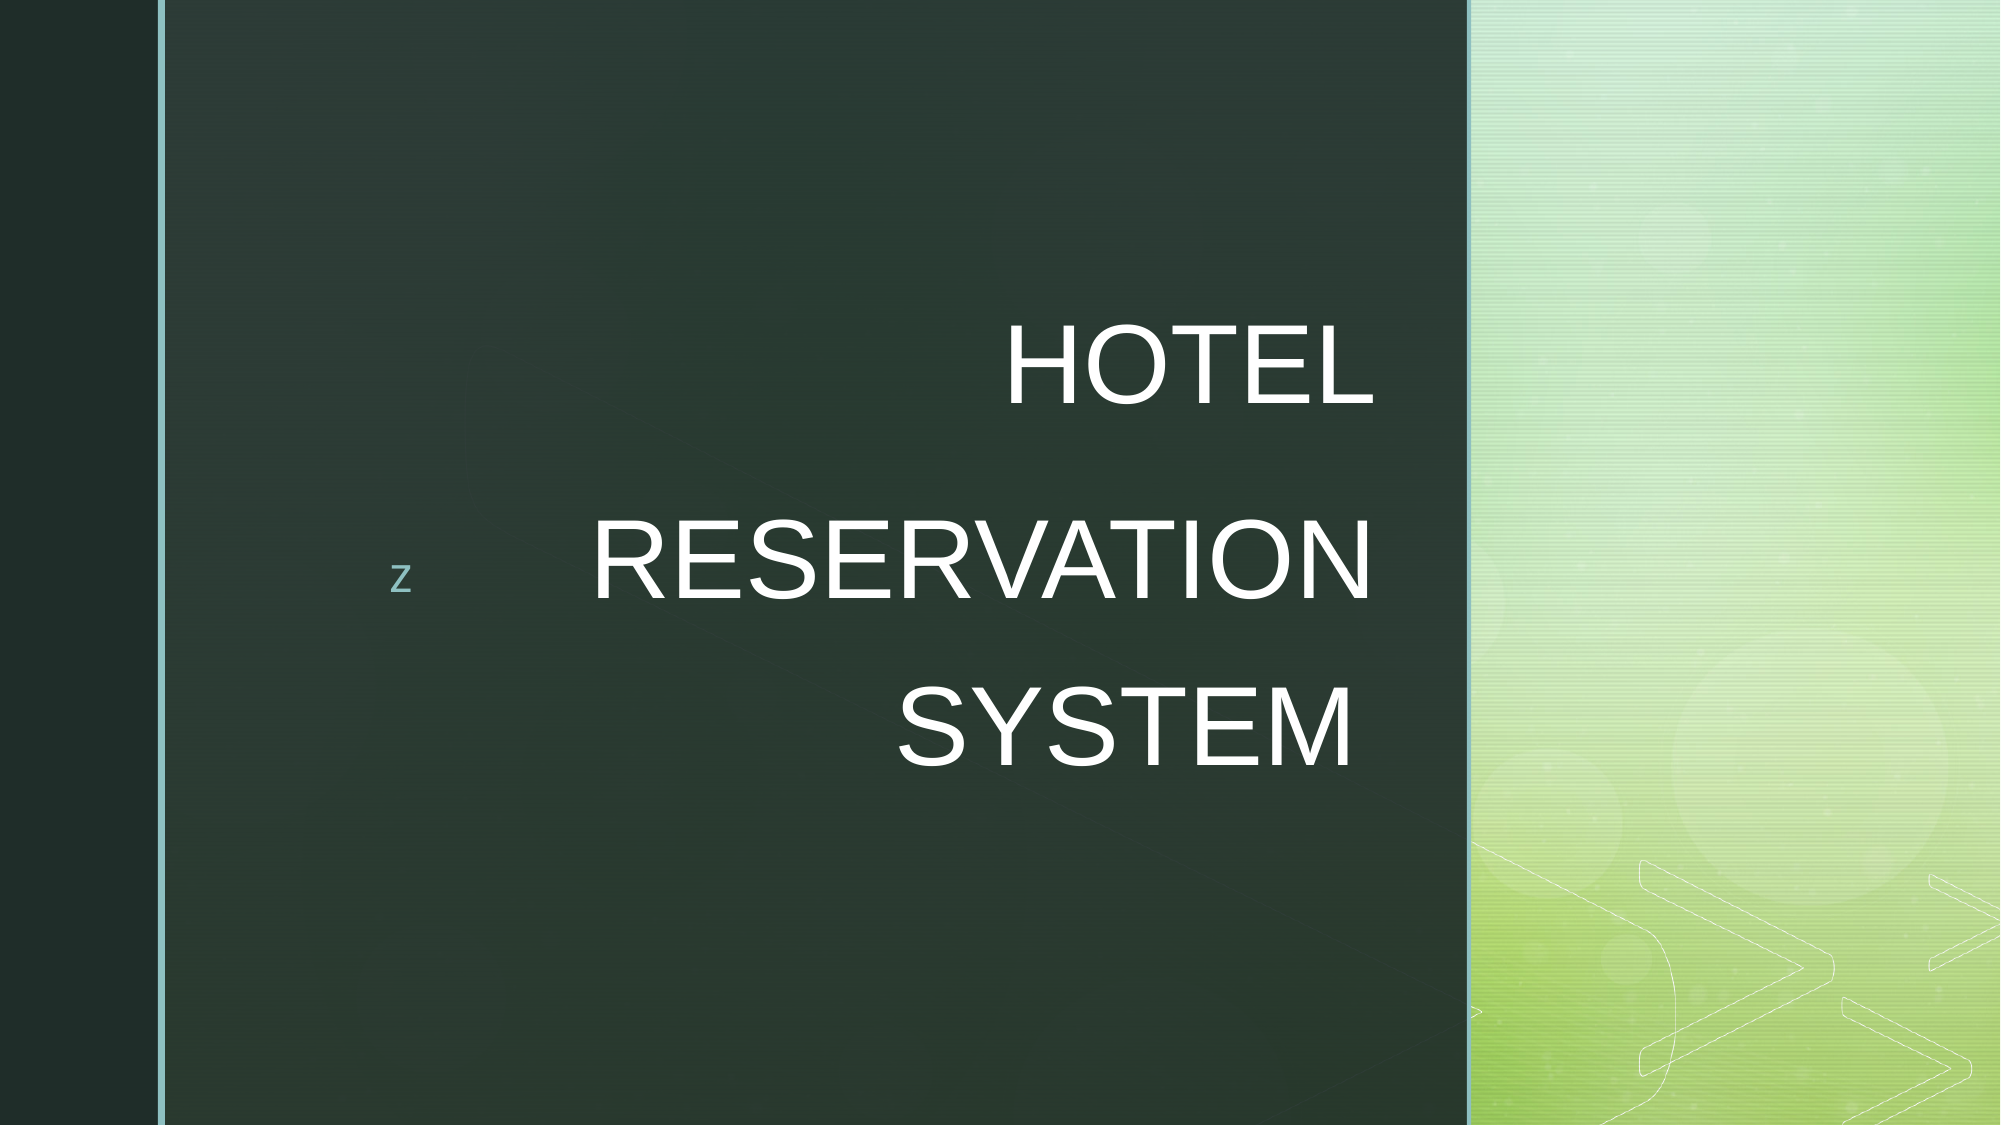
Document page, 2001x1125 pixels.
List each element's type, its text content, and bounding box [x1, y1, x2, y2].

title SYSTEM [428, 660, 1373, 935]
picture [1472, 0, 2001, 1125]
subtitle HOTEL RESERVATION [273, 256, 1393, 629]
